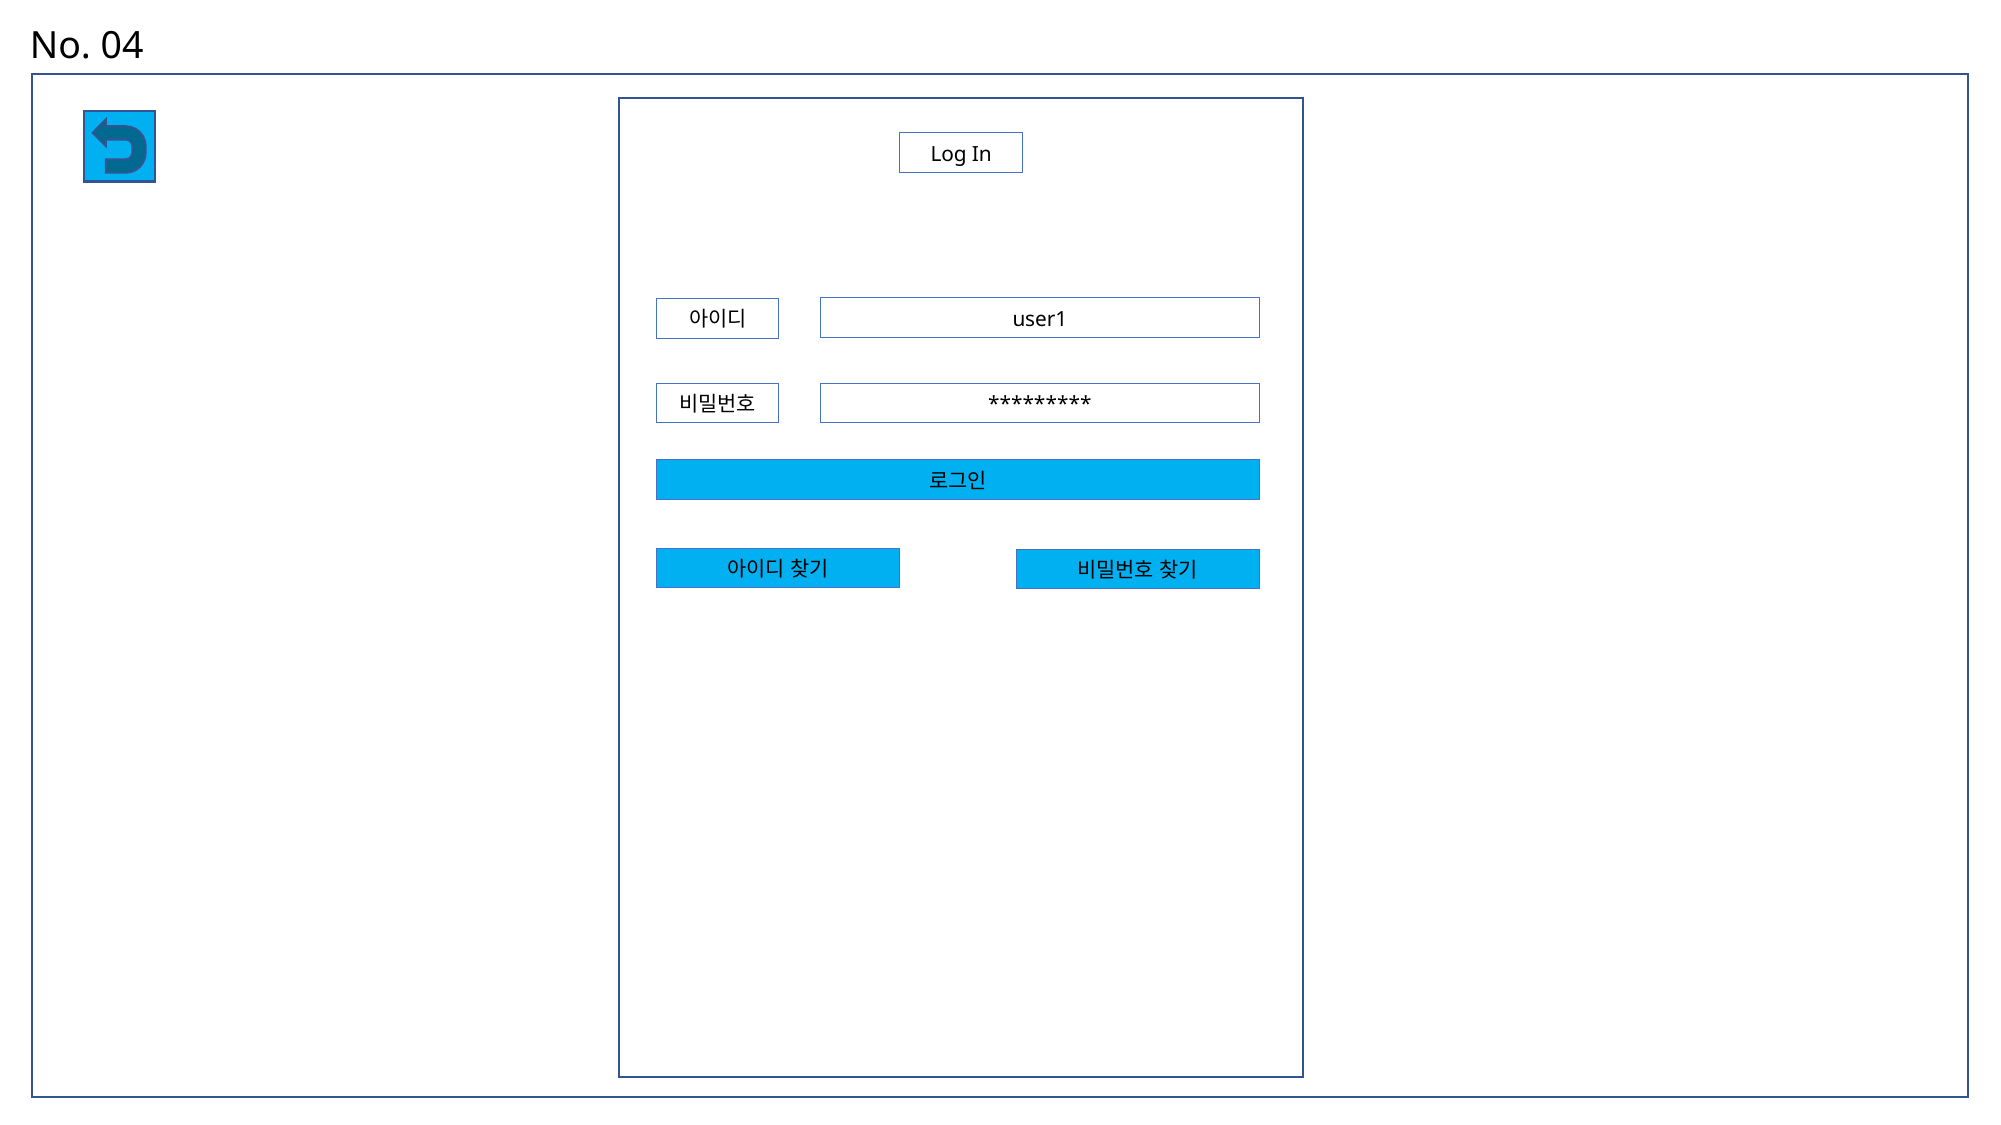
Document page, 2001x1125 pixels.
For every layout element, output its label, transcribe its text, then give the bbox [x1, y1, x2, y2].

text_box user1 [820, 297, 1260, 338]
text_box 비밀번호 찾기 [1016, 549, 1260, 589]
text_box 로그인 [656, 459, 1260, 500]
text_box No. 04 [15, 13, 185, 74]
text_box 비밀번호 [656, 383, 779, 423]
text_box 아이디 [656, 298, 779, 339]
text_box [618, 97, 1304, 1078]
text_box [31, 73, 1969, 1098]
text_box 아이디 찾기 [656, 548, 900, 588]
text_box Log In [899, 132, 1023, 173]
text_box [83, 110, 156, 183]
text_box ********* [820, 383, 1260, 423]
